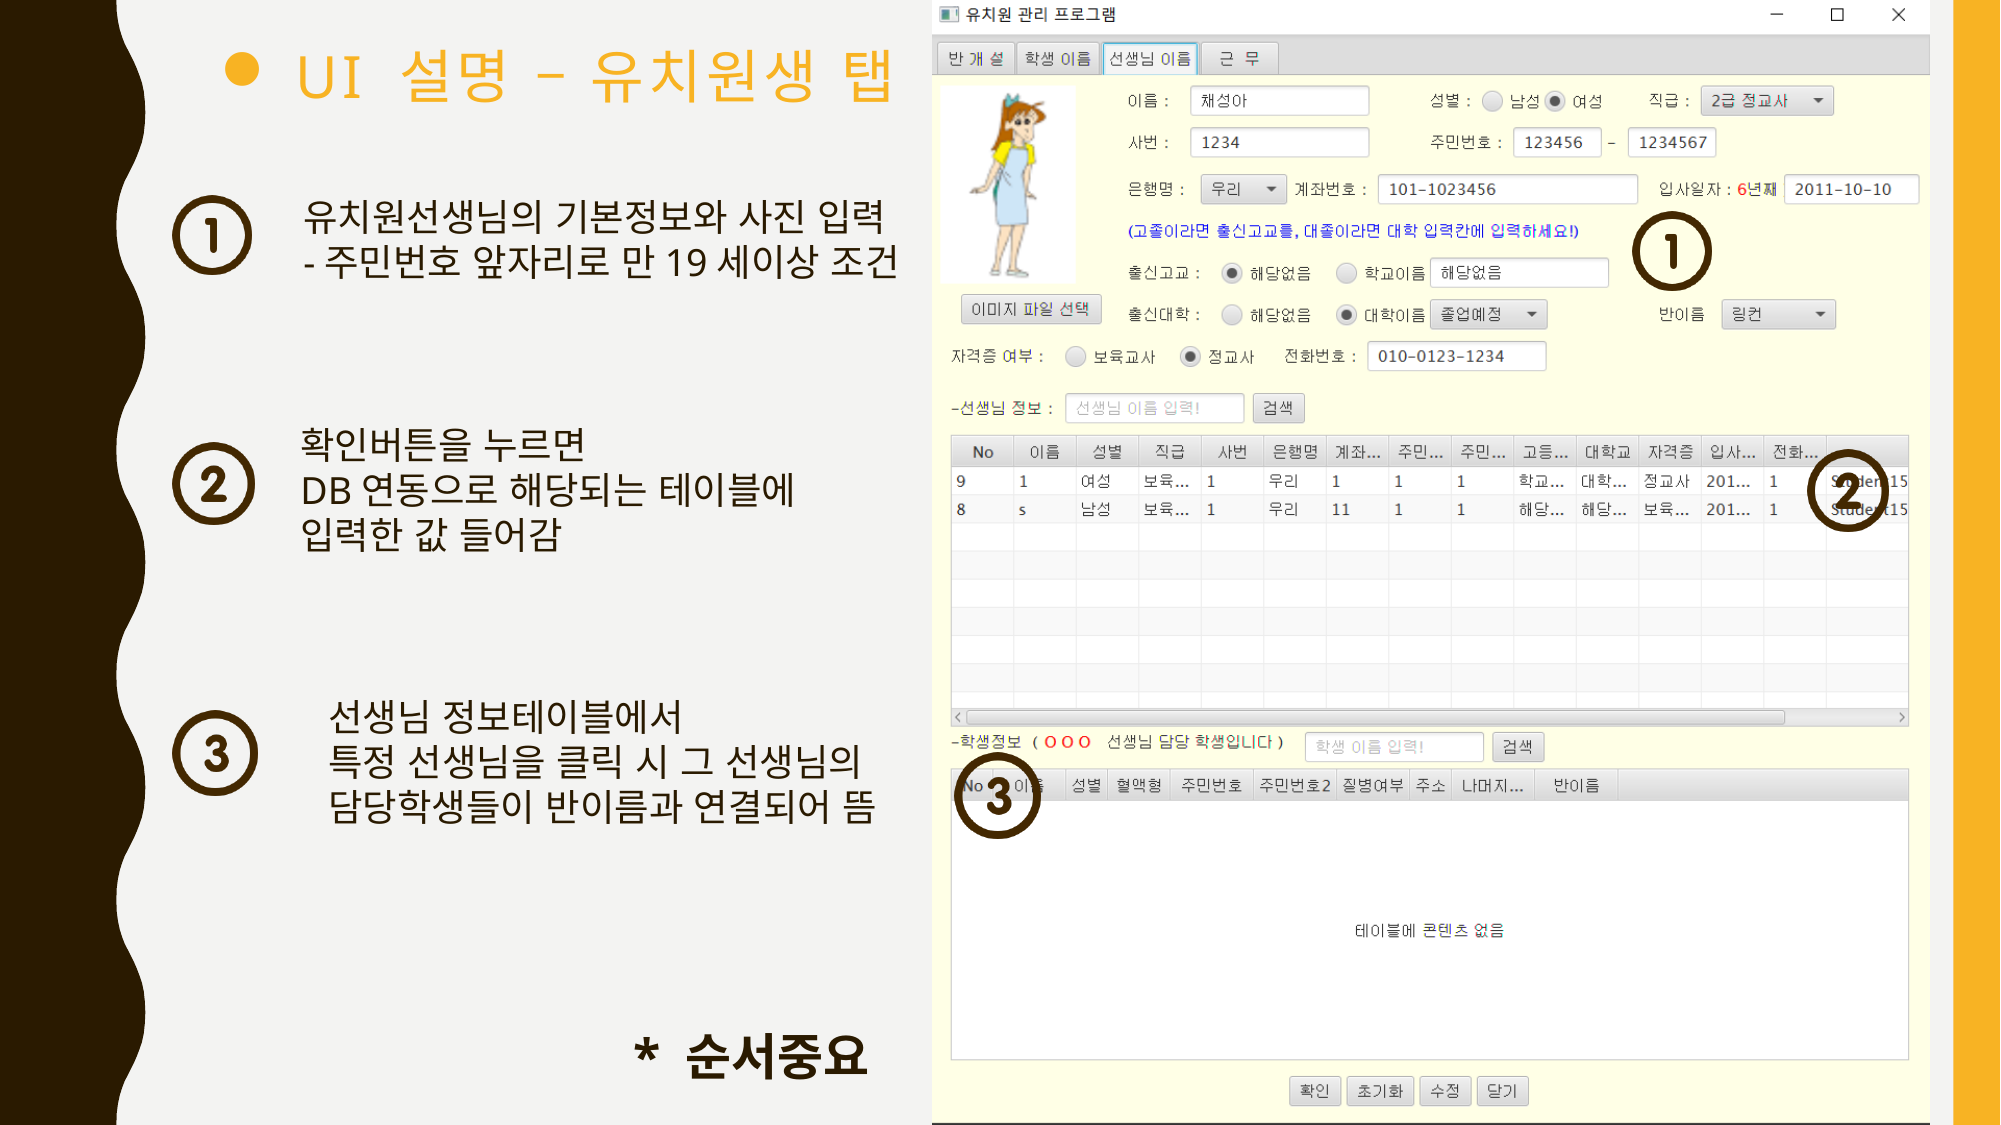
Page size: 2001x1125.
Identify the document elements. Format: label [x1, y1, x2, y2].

text_box [172, 0, 1931, 1125]
